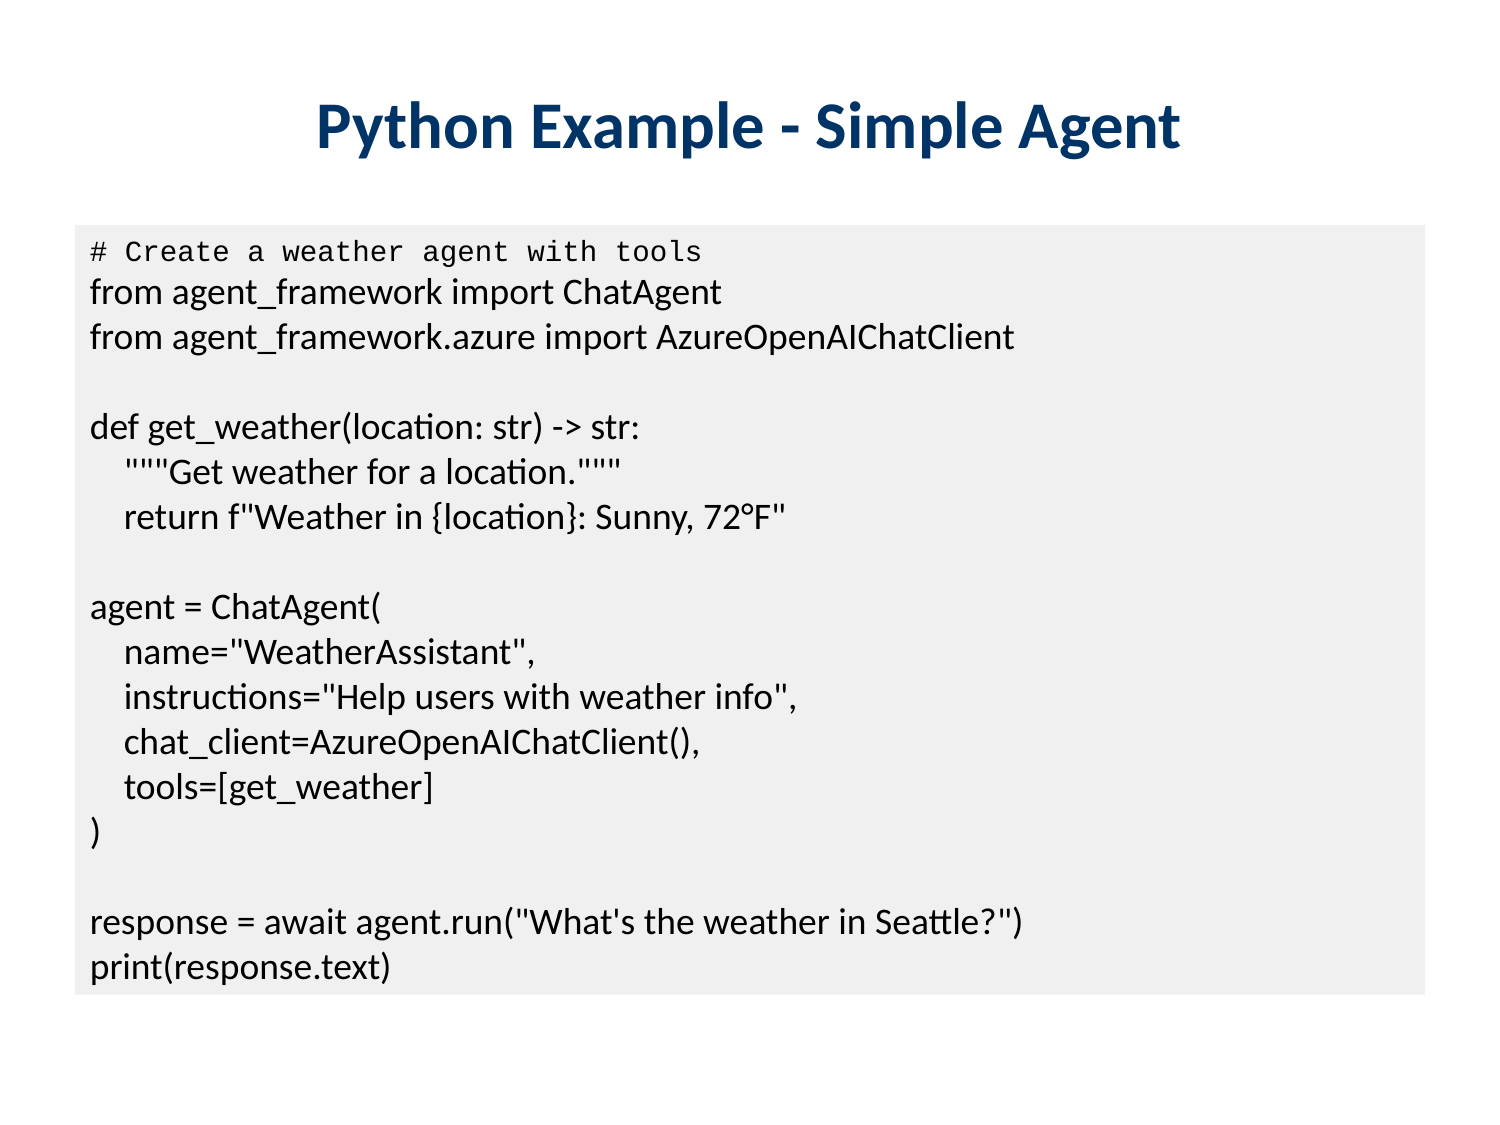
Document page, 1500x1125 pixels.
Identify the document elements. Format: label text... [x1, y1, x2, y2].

text_box Python Example - Simple Agent [302, 74, 1198, 170]
text_box # Create a weather agent with tools from agent_framework import ChatAgent from agent_framework.azure import AzureOpenAIChatClient def get_weather(location: str) -> str: """Get weather for a location.""" return f"Weather in {location}: Sunny, 72°F" agent = ChatAgent( name="WeatherAssistant", instructions="Help users with weather info", chat_client=AzureOpenAIChatClient(), tools=[get_weather] ) response = await agent.run("What's the weather in Seattle?") print(response.text) [74, 224, 1425, 995]
